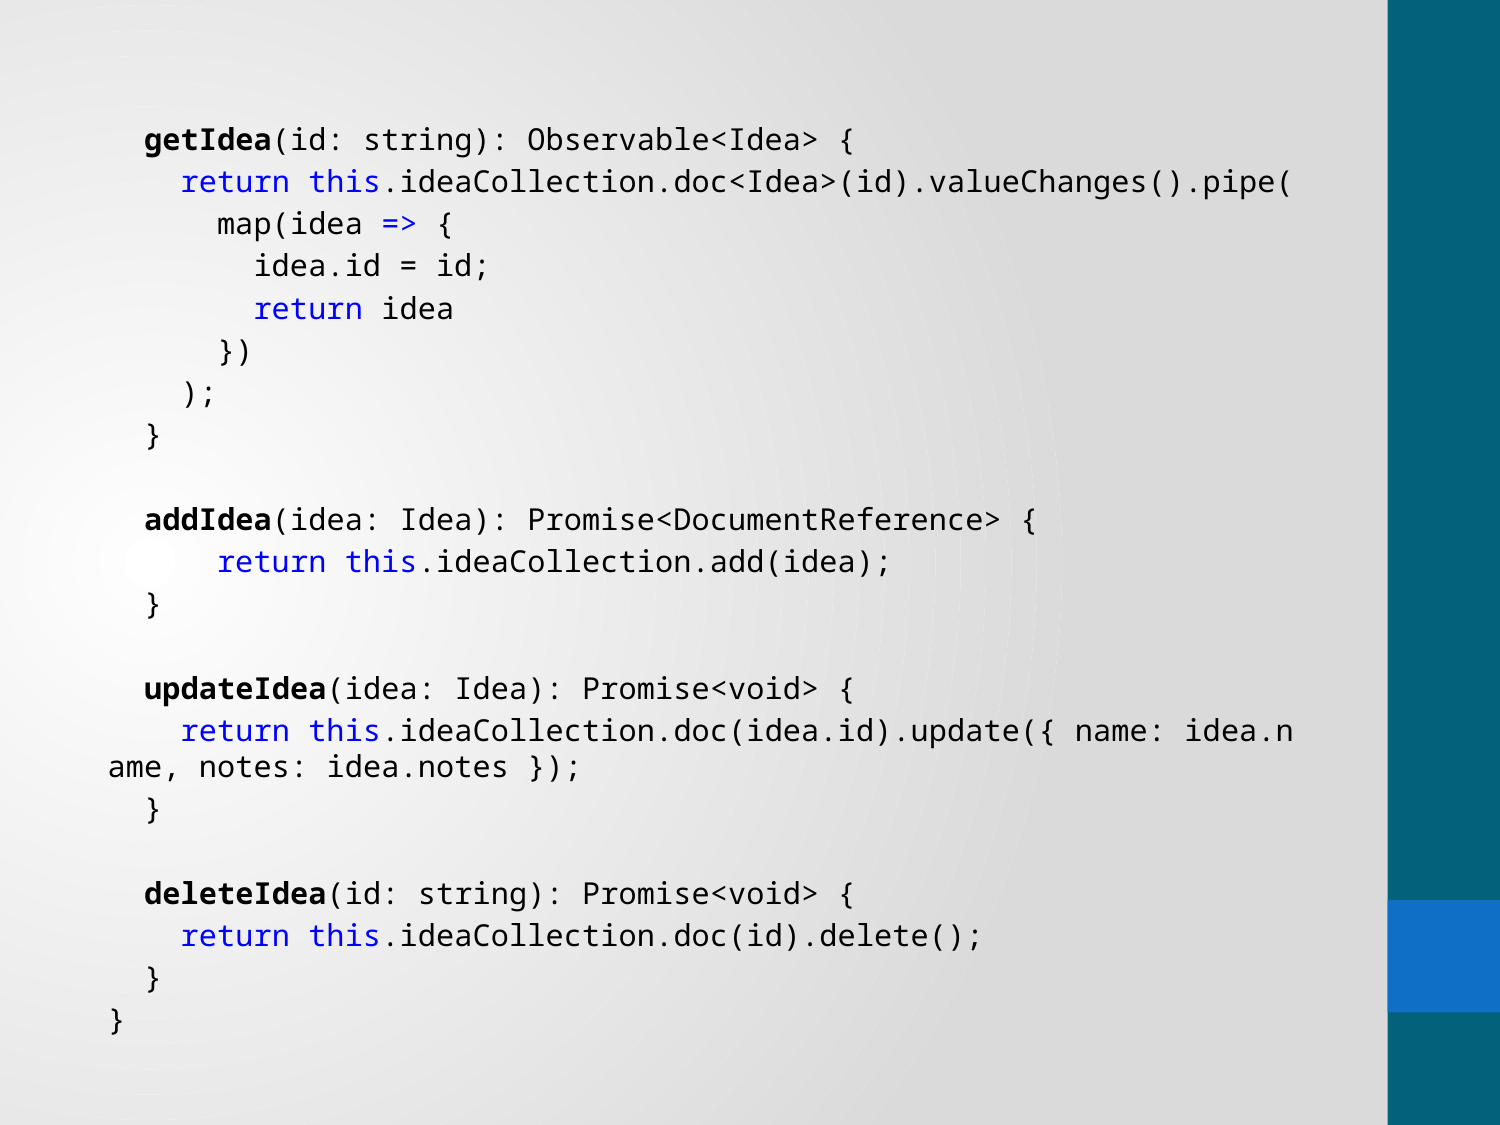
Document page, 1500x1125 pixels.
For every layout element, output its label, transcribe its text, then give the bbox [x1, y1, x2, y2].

list getIdea(id: string): Observable<Idea> { return this.ideaCollection.doc<Idea>(id).valueChanges().pipe( map(idea => { idea.id = id; return idea }) ); } addIdea(idea: Idea): Promise<DocumentReference> { return this.ideaCollection.add(idea); } updateIdea(idea: Idea): Promise<void> { return this.ideaCollection.doc(idea.id).update({ name: idea.name, notes: idea.notes }); } deleteIdea(id: string): Promise<void> { return this.ideaCollection.doc(id).delete(); } } [75, 112, 1325, 1050]
